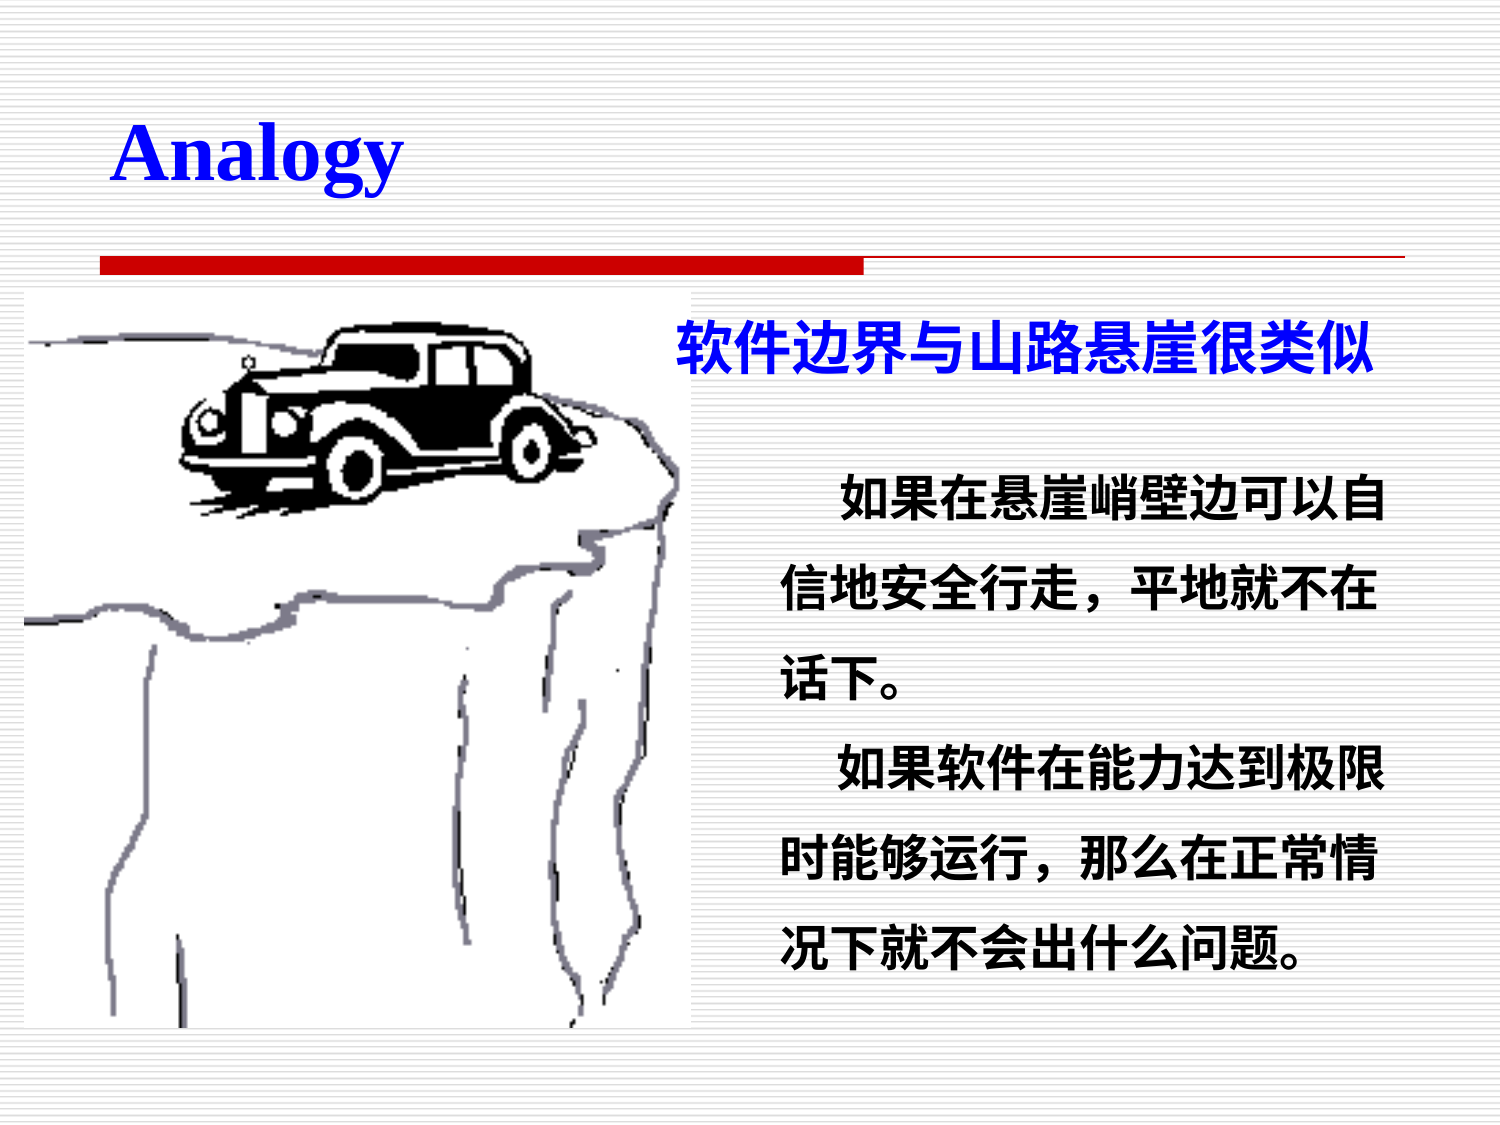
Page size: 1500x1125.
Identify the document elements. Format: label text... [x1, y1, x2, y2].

picture [0, 0, 1500, 1125]
text_box Analogy [94, 90, 442, 205]
text_box 软件边界与山路悬崖很类似 [696, 304, 1390, 389]
text_box 如果在悬崖峭壁边可以自信地安全行走，平地就不在话下。 如果软件在能力达到极限时能够运行，那么在正常情况下就不会出什么问题。 [764, 428, 1415, 984]
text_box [24, 289, 692, 1028]
